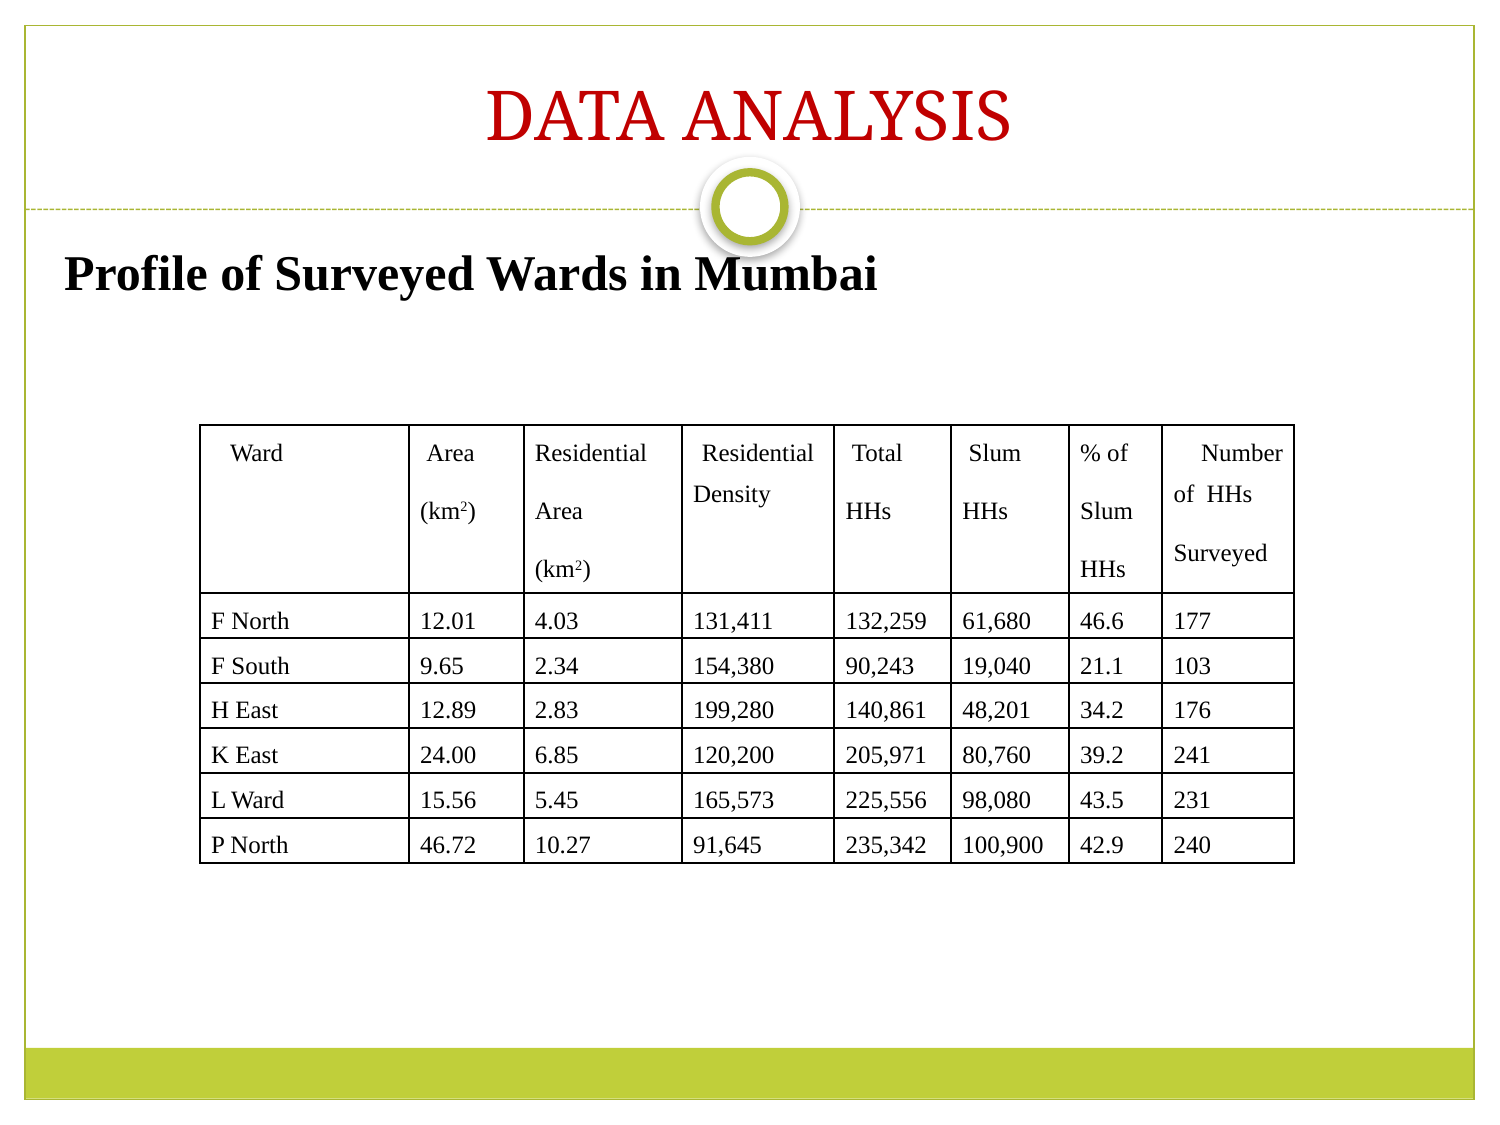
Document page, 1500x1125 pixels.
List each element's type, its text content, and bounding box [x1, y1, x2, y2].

table_cell L Ward [201, 774, 408, 817]
table_cell 5.45 [525, 774, 681, 817]
table_header Number of HHs Surveyed [1163, 426, 1293, 592]
table_cell 100,900 [952, 819, 1068, 862]
table_cell 9.65 [410, 639, 523, 682]
table_cell 235,342 [835, 819, 950, 862]
table_cell 240 [1163, 819, 1293, 862]
table_cell 19,040 [952, 639, 1068, 682]
table_cell F South [201, 639, 408, 682]
table_cell 2.34 [525, 639, 681, 682]
table_cell 4.03 [525, 594, 681, 637]
table_cell 42.9 [1070, 819, 1161, 862]
table_header Ward [201, 426, 408, 592]
table_cell 90,243 [835, 639, 950, 682]
table_cell 6.85 [525, 729, 681, 772]
table_cell 34.2 [1070, 684, 1161, 727]
table_cell H East [201, 684, 408, 727]
table_cell 231 [1163, 774, 1293, 817]
table_cell 241 [1163, 729, 1293, 772]
table_cell 61,680 [952, 594, 1068, 637]
table_cell 165,573 [683, 774, 833, 817]
table_cell 80,760 [952, 729, 1068, 772]
table_cell 103 [1163, 639, 1293, 682]
table_cell 131,411 [683, 594, 833, 637]
table_header Residential Density [683, 426, 833, 592]
table_cell K East [201, 729, 408, 772]
table_cell 43.5 [1070, 774, 1161, 817]
table_cell 132,259 [835, 594, 950, 637]
table_header Slum HHs [952, 426, 1068, 592]
table_cell 21.1 [1070, 639, 1161, 682]
table_cell 2.83 [525, 684, 681, 727]
table_cell 91,645 [683, 819, 833, 862]
table_header % of Slum HHs [1070, 426, 1161, 592]
table_cell 48,201 [952, 684, 1068, 727]
table_cell 46.6 [1070, 594, 1161, 637]
table_cell 15.56 [410, 774, 523, 817]
title DATA ANALYSIS [49, 37, 1450, 162]
table_cell 24.00 [410, 729, 523, 772]
table_cell 98,080 [952, 774, 1068, 817]
table_cell 176 [1163, 684, 1293, 727]
table_cell 12.89 [410, 684, 523, 727]
table_cell F North [201, 594, 408, 637]
text_box Profile of Surveyed Wards in Mumbai [49, 232, 1450, 308]
table_cell 12.01 [410, 594, 523, 637]
table_cell 154,380 [683, 639, 833, 682]
table_cell 140,861 [835, 684, 950, 727]
table_cell 39.2 [1070, 729, 1161, 772]
table_cell 46.72 [410, 819, 523, 862]
table_cell 120,200 [683, 729, 833, 772]
table_cell 10.27 [525, 819, 681, 862]
table_cell 205,971 [835, 729, 950, 772]
table_cell 225,556 [835, 774, 950, 817]
table_cell P North [201, 819, 408, 862]
table_cell 177 [1163, 594, 1293, 637]
table_header Residential Area (km2) [525, 426, 681, 592]
table_cell 199,280 [683, 684, 833, 727]
table_header Area (km2) [410, 426, 523, 592]
table_header Total HHs [835, 426, 950, 592]
